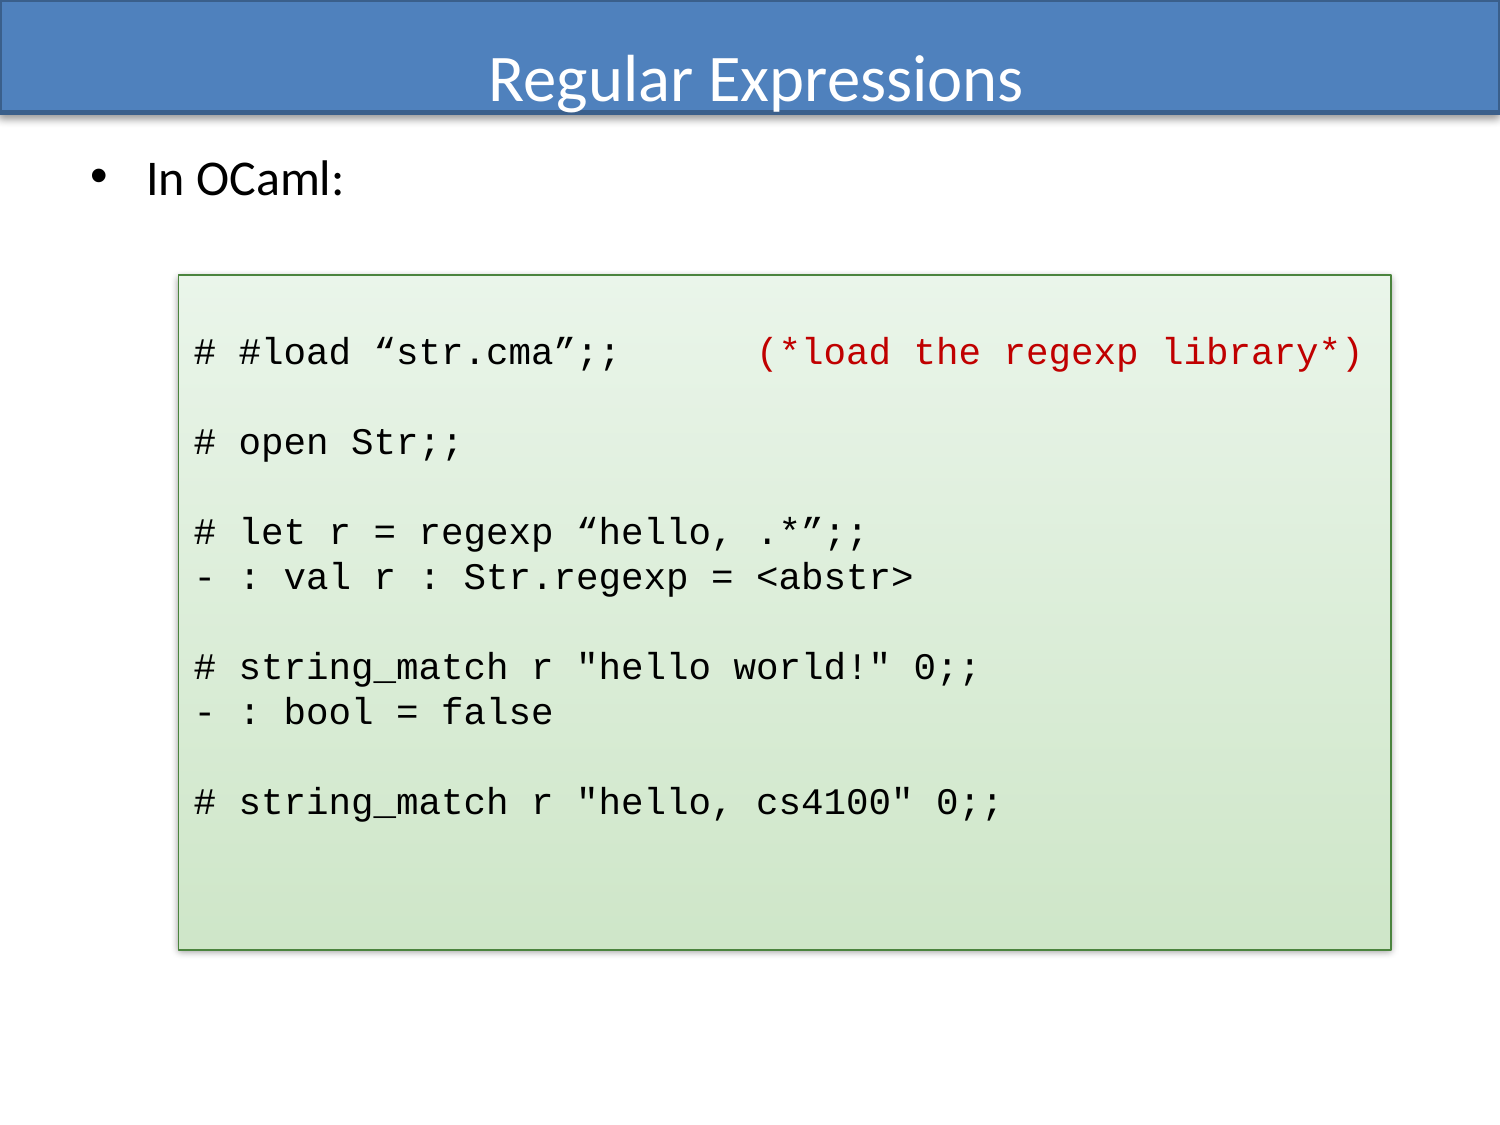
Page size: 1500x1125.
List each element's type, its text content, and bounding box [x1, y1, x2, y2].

title Regular Expressions [81, 0, 1432, 169]
list In OCaml: [75, 137, 1425, 1038]
text_box # #load “str.cma”;; (*load the regexp library*) # open Str;; # let r = regexp “hello, .*”;; - : val r : Str.regexp = <abstr> # string_match r "hello world!" 0;; - : bool = false # string_match r "hello, cs4100" 0;; [178, 274, 1392, 951]
